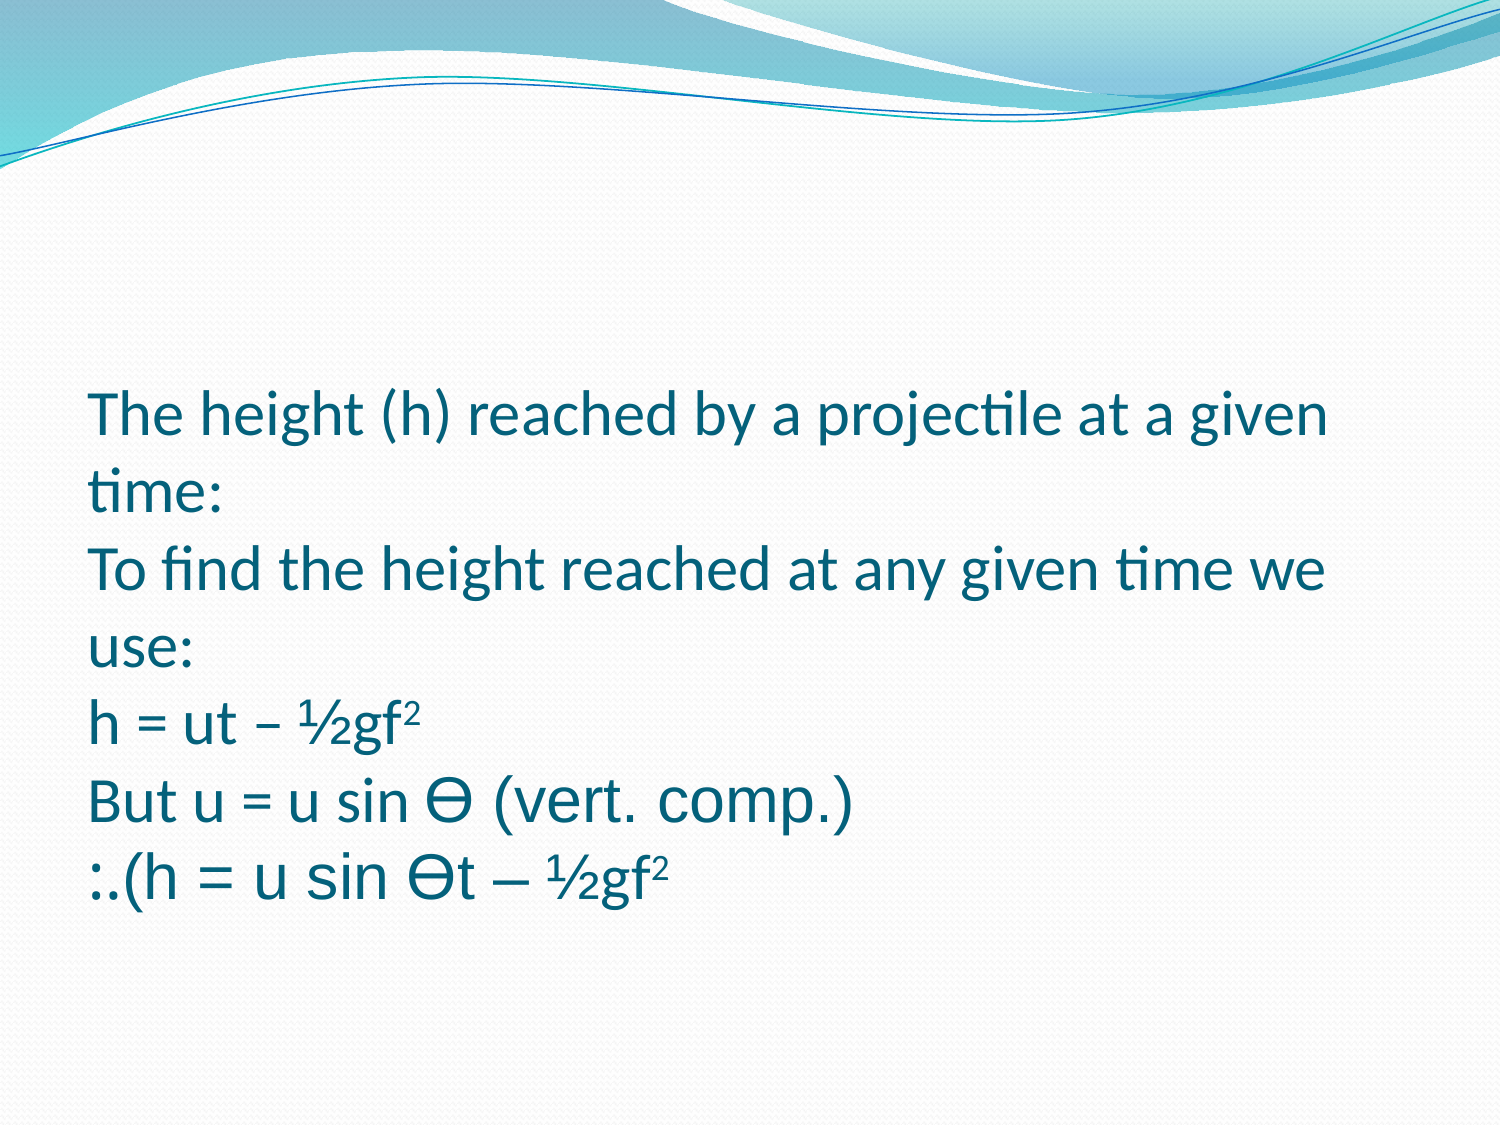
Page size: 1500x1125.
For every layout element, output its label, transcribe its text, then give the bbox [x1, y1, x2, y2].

title The height (h) reached by a projectile at a given time: To find the height reached at any given time we use: h = ut – ½gf2 But u = u sin Ɵ (vert. comp.) :.(h = u sin Ɵt – ½gf2 [87, 362, 1438, 913]
